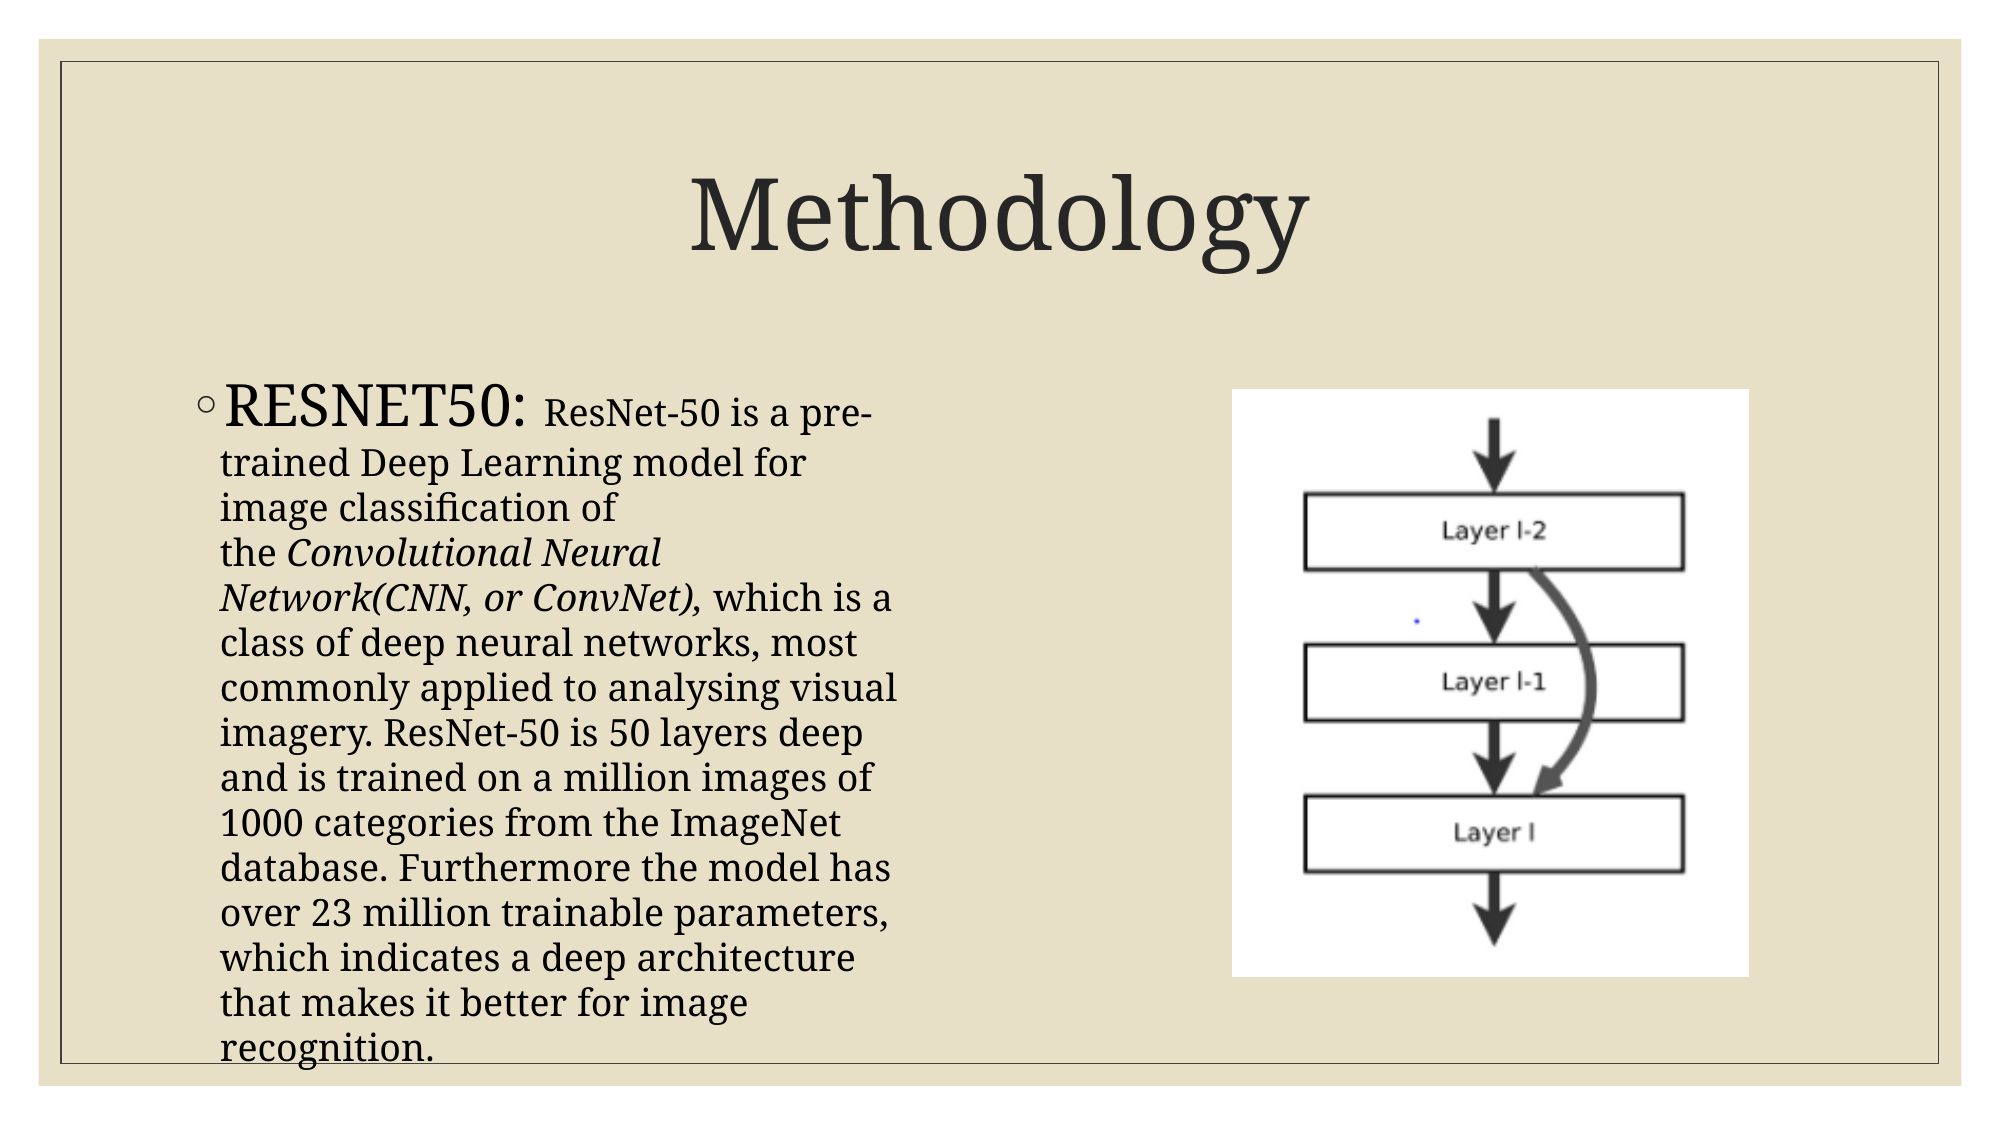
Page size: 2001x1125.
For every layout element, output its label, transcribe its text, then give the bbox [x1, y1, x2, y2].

picture [1232, 389, 1749, 977]
title Methodology [174, 105, 1825, 331]
list RESNET50: ResNet-50 is a pre-trained Deep Learning model for image classification of the Convolutional Neural Network(CNN, or ConvNet), which is a class of deep neural networks, most commonly applied to analysing visual imagery. ResNet-50 is 50 layers deep and is trained on a million images of 1000 categories from the ImageNet database. Furthermore the model has over 23 million trainable parameters, which indicates a deep architecture that makes it better for image recognition. [174, 361, 923, 990]
